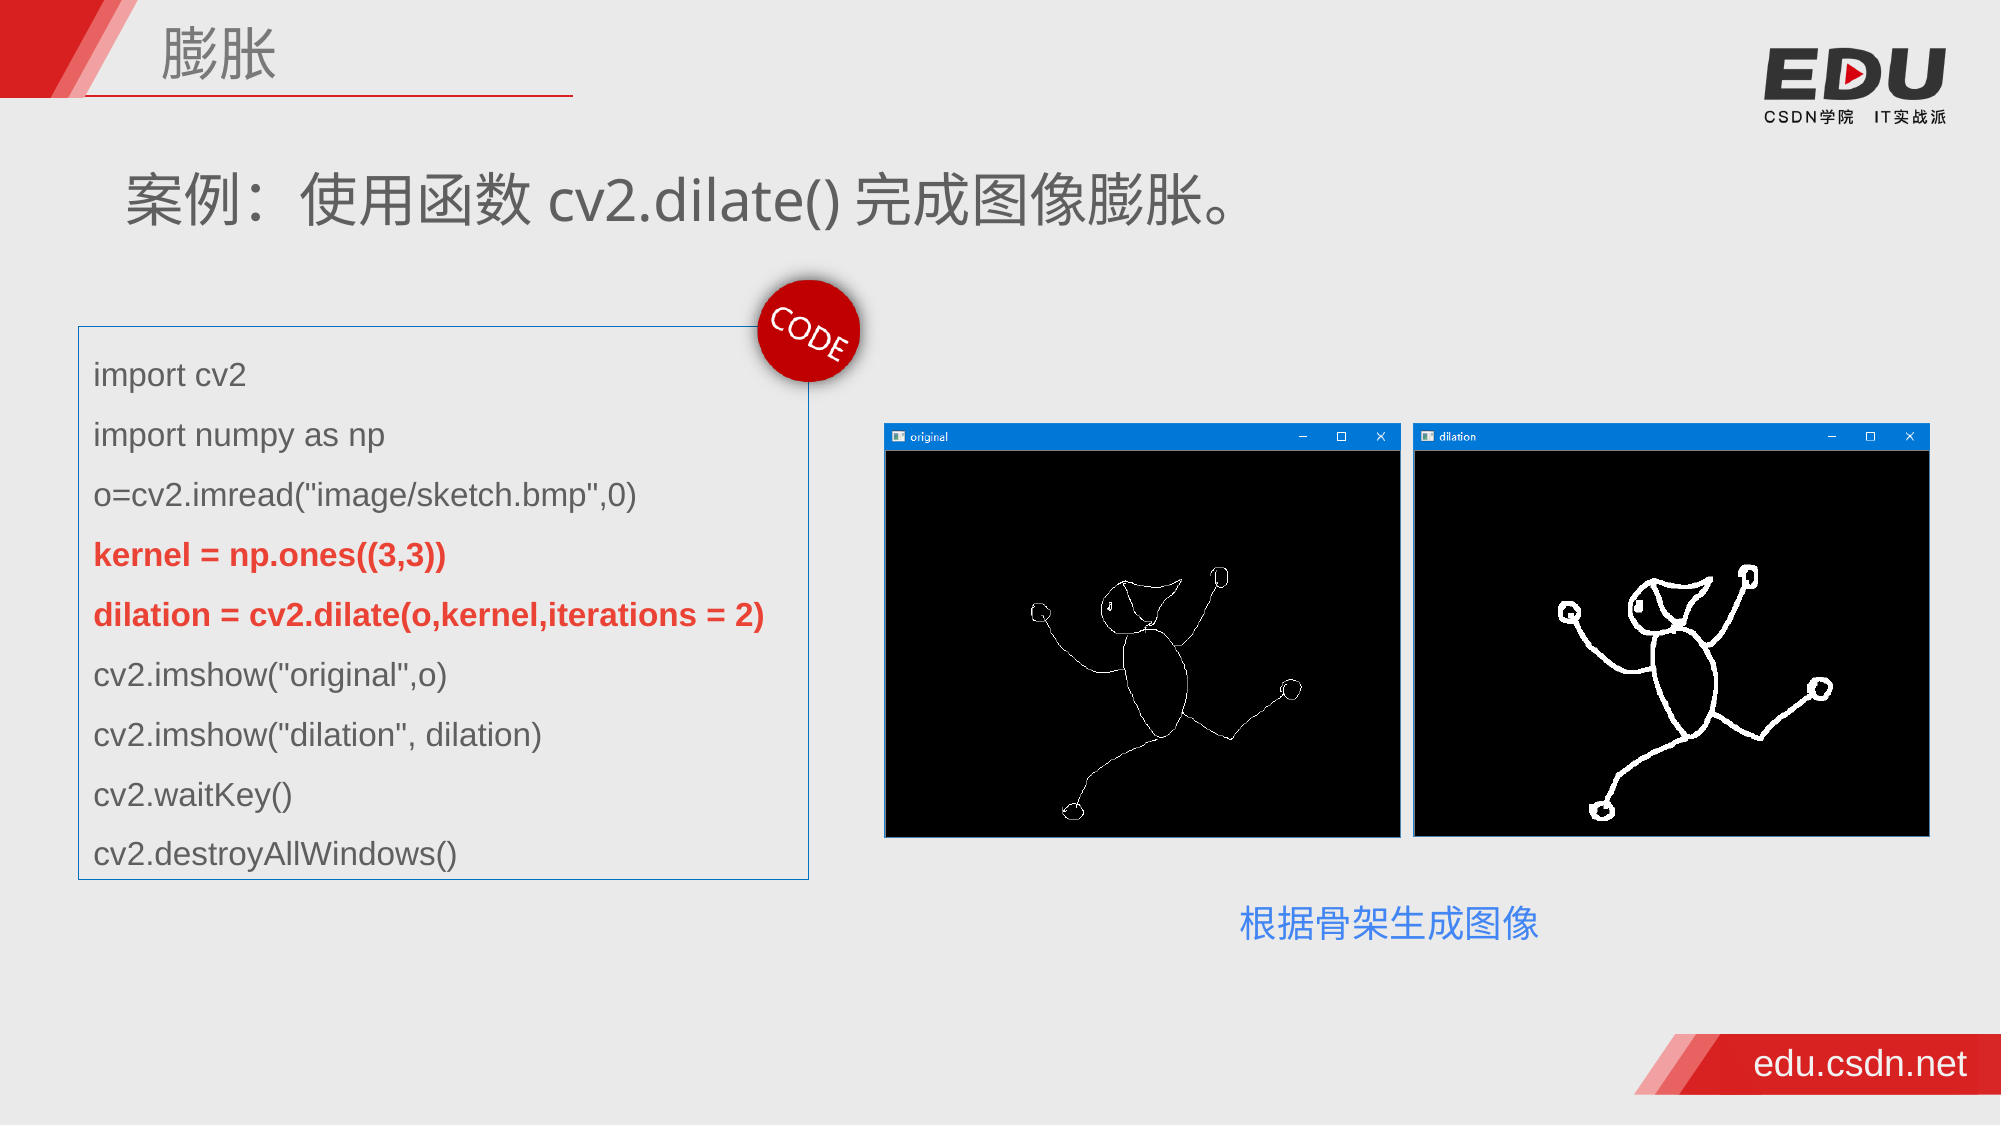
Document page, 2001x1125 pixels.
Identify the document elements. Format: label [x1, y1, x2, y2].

text_box [10, 0, 126, 77]
picture [732, 254, 886, 407]
text_box [1212, 869, 1567, 952]
text_box [110, 121, 1709, 241]
picture [1413, 423, 1930, 838]
text_box [154, 17, 809, 96]
picture [1761, 42, 1948, 128]
picture [884, 423, 1401, 838]
text_box [78, 326, 809, 880]
